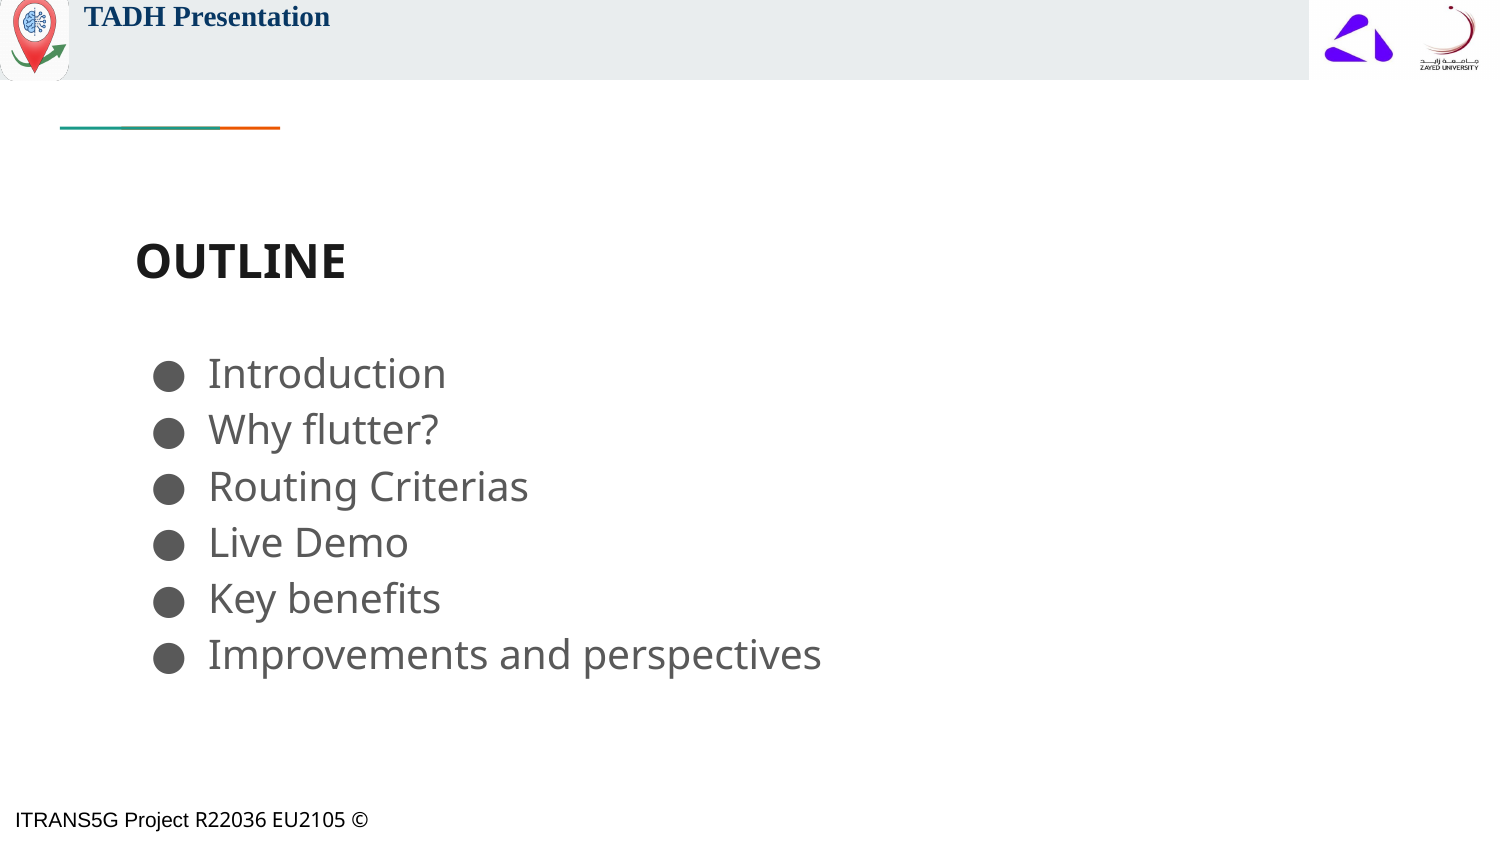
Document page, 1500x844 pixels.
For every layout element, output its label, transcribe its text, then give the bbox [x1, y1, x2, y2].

picture [0, 0, 69, 81]
picture [1309, 0, 1500, 80]
list Introduction Why flutter? Routing Criterias Live Demo Key benefits Improvements and perspectives [119, 325, 1381, 697]
title OUTLINE [119, 216, 1381, 305]
